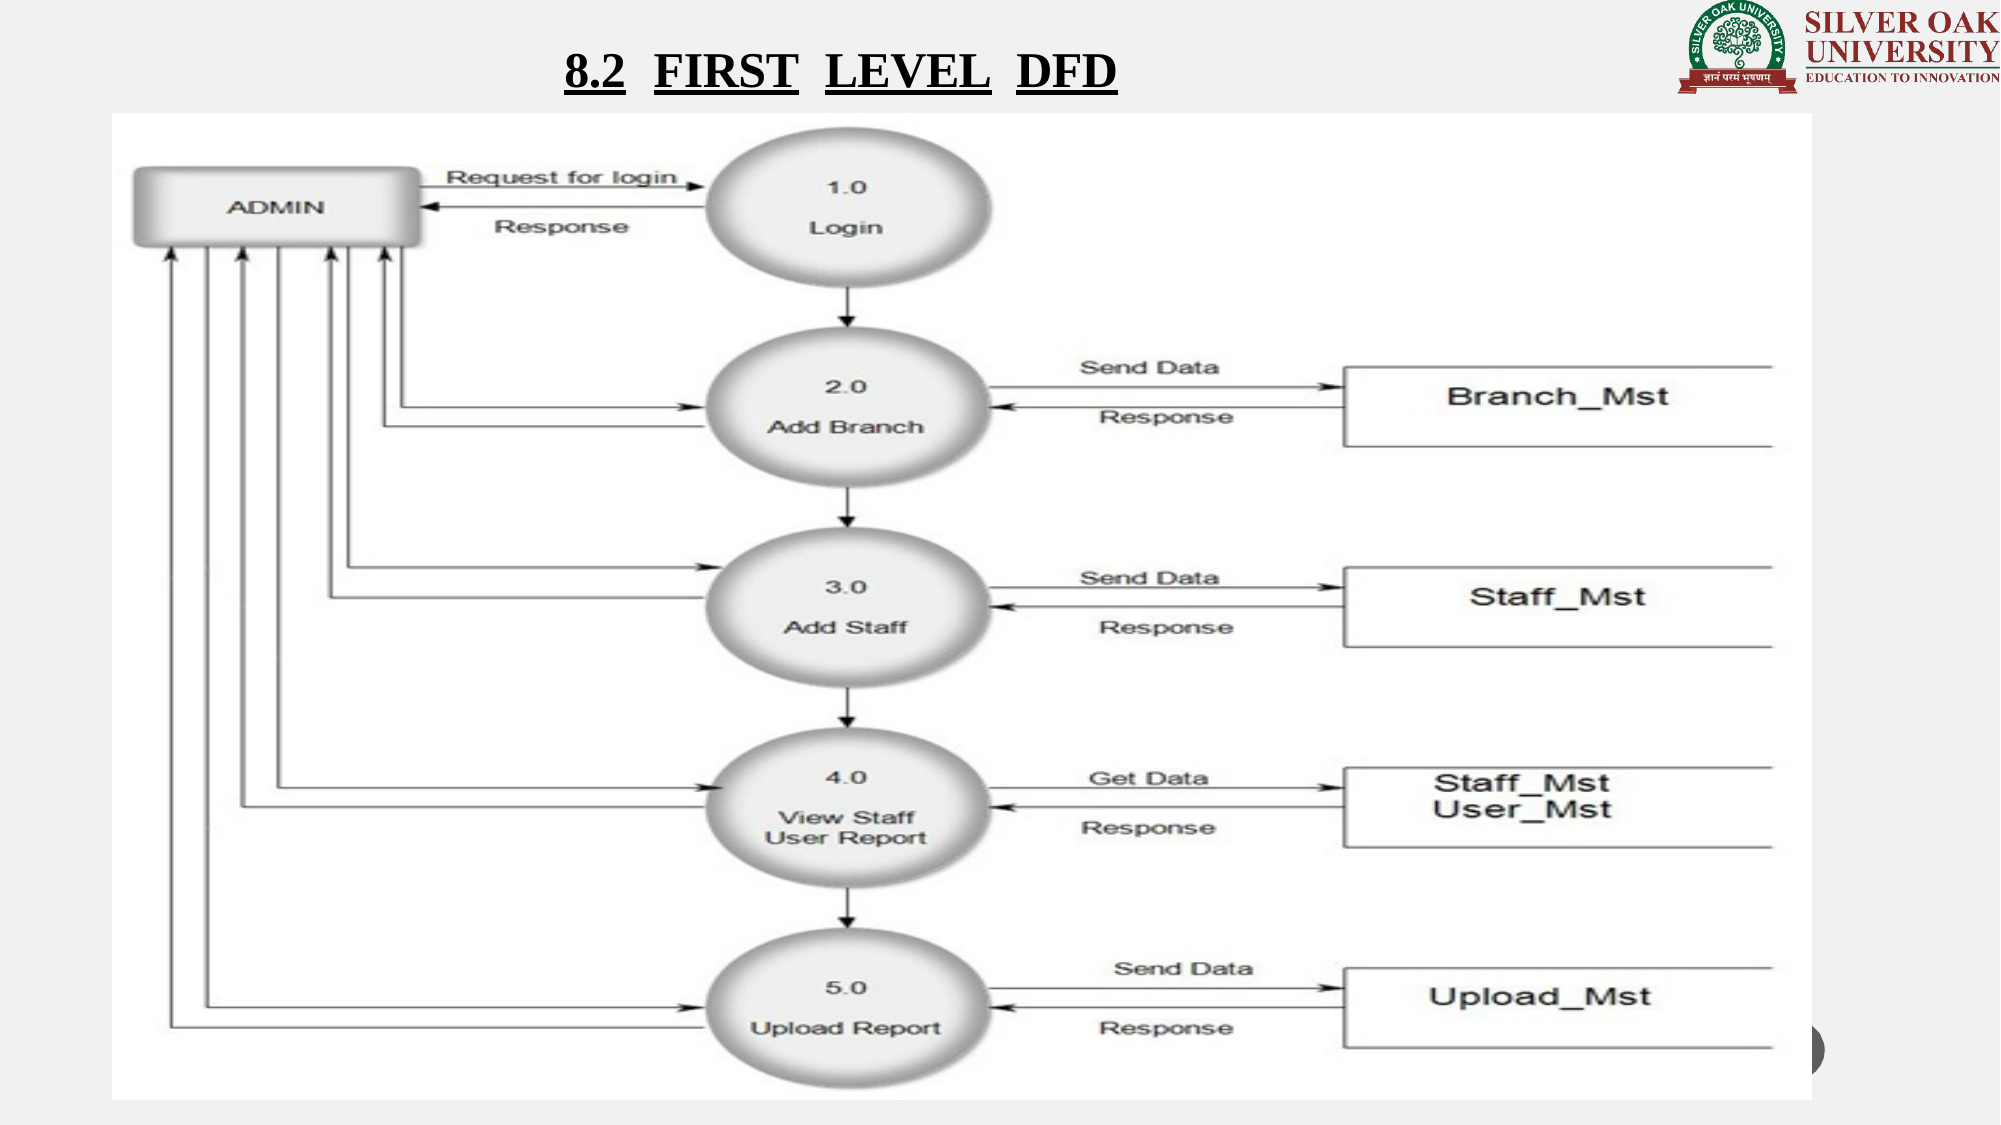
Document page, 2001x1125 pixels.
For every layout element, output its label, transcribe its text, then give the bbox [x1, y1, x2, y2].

title 8.2 FIRST LEVEL DFD [562, 34, 1120, 111]
text_box [1815, 1028, 1825, 1072]
picture [1677, 0, 2000, 94]
picture [112, 113, 1812, 1101]
